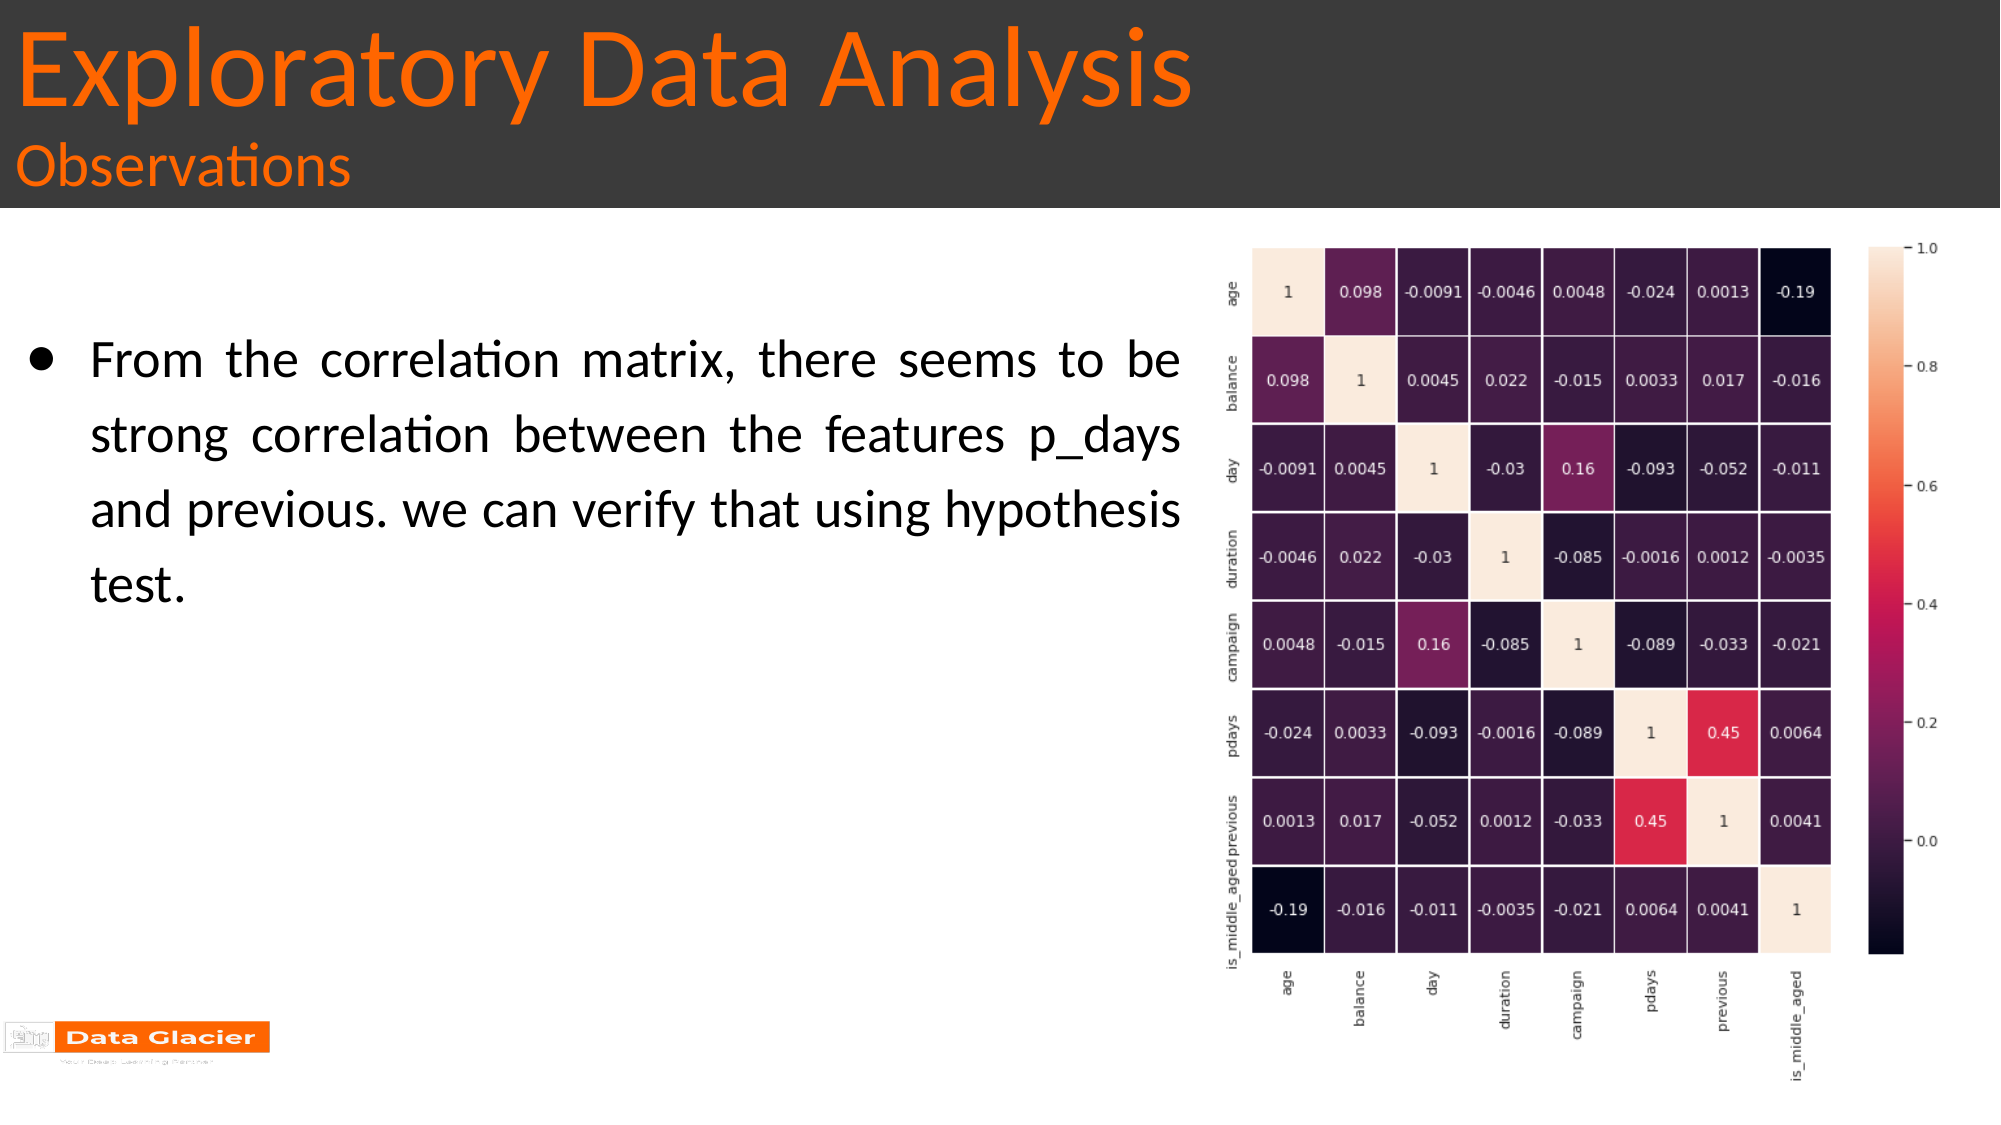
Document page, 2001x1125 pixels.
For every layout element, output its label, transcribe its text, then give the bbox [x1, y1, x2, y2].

title Exploratory Data Analysis Observations [0, 0, 2000, 208]
picture [1215, 234, 1948, 1088]
picture [0, 961, 272, 1125]
subtitle From the correlation matrix, there seems to be strong correlation between the features p_days and previous. we can verify that using hypothesis test. [0, 225, 1199, 1125]
